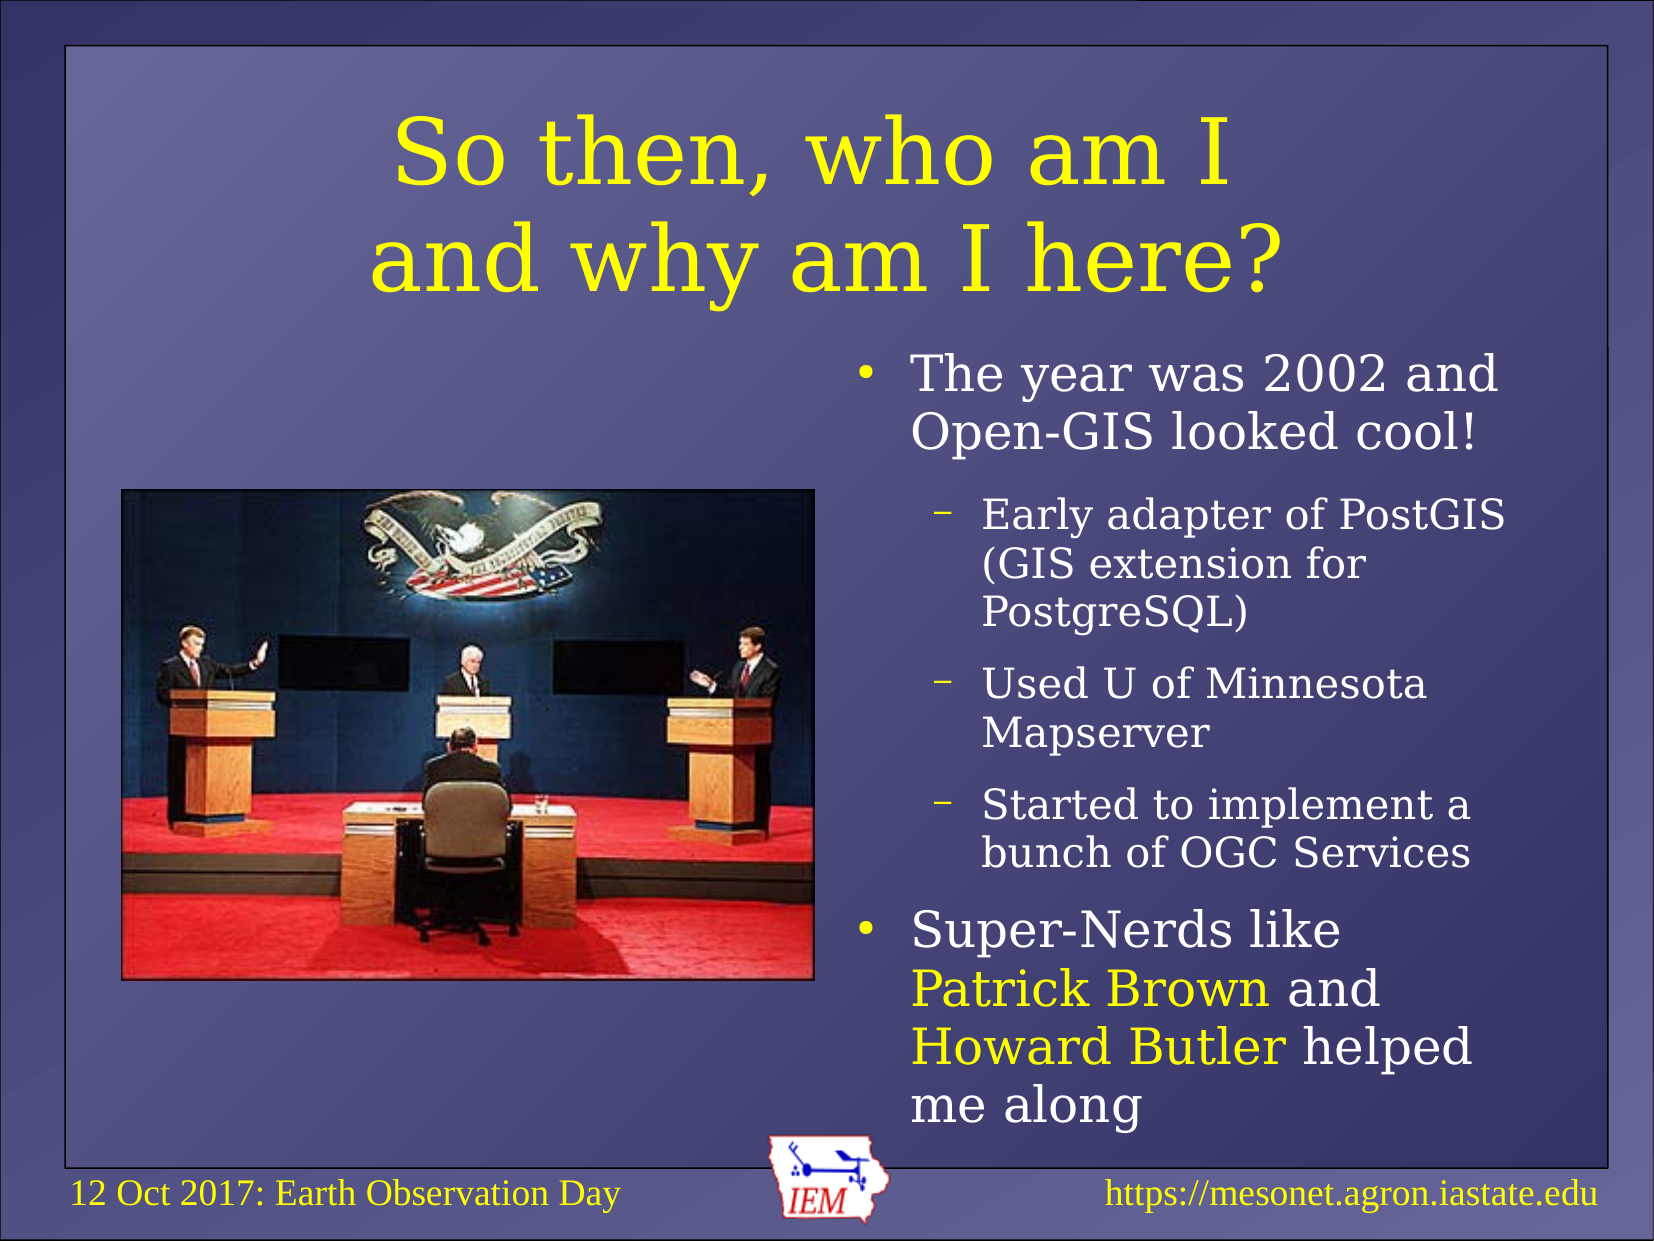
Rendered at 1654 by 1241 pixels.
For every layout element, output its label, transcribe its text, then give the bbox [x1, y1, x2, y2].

picture [762, 1127, 897, 1230]
title So then, who am I and why am I here? [121, 98, 1533, 314]
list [121, 489, 815, 981]
list The year was 2002 and Open-GIS looked cool! Early adapter of PostGIS (GIS extension for PostgreSQL) Used U of Minnesota Mapserver Started to implement a bunch of OGC Services Super-Nerds like Patrick Brown and Howard Butler helped me along [839, 344, 1533, 1126]
